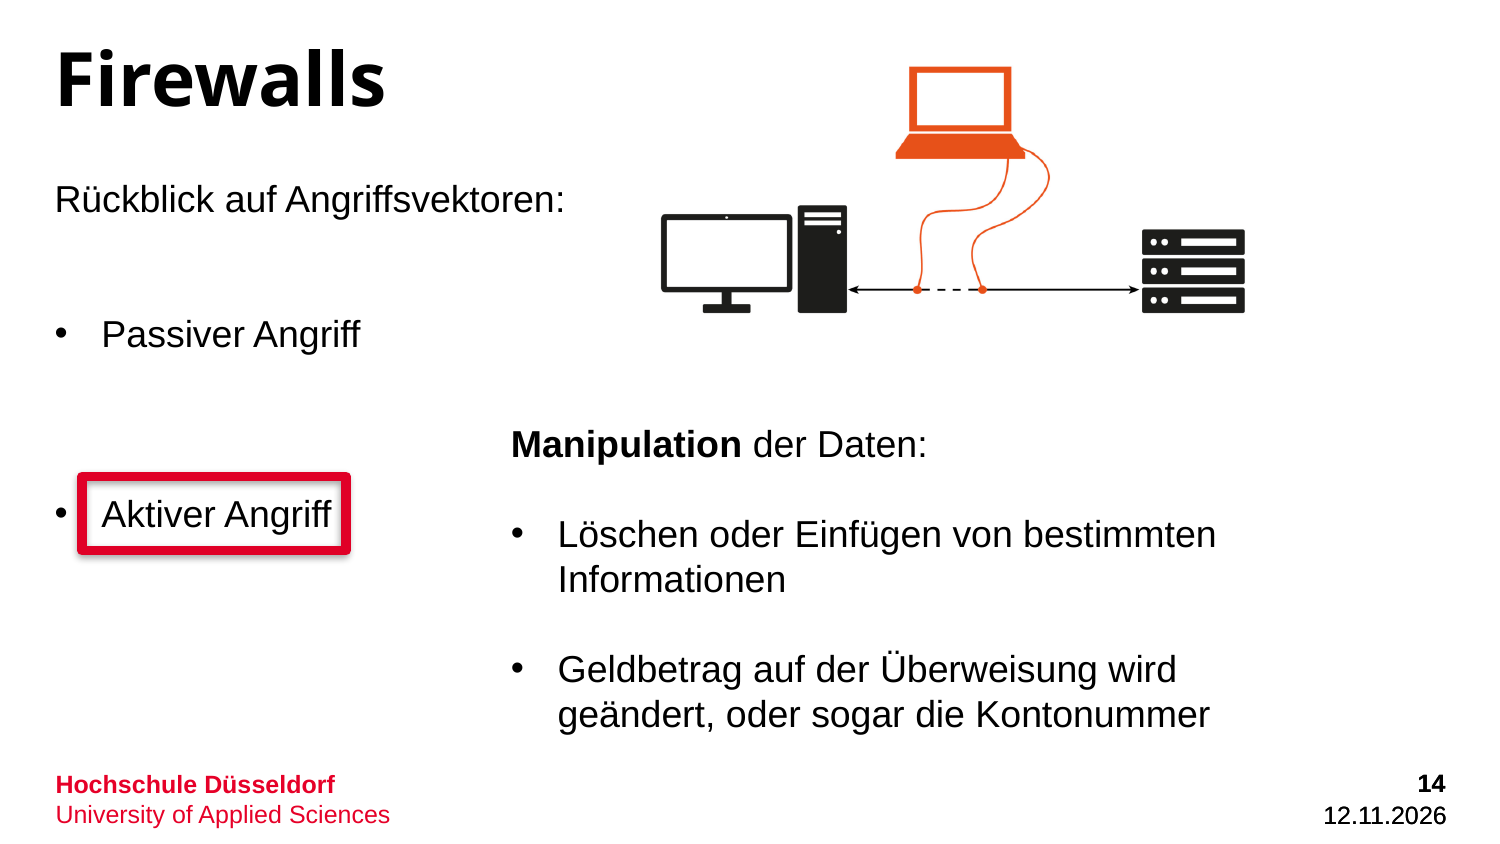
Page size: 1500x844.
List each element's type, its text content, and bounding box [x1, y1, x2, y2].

text_box Manipulation der Daten: Löschen oder Einfügen von bestimmten Informationen Geldbetrag auf der Überweisung wird geändert, oder sogar die Kontonummer [496, 412, 1306, 743]
text_box [81, 476, 347, 551]
text_box Rückblick auf Angriffsvektoren: Passiver Angriff Aktiver Angriff [39, 167, 873, 588]
title Firewalls [39, 24, 1461, 160]
picture [656, 41, 1267, 344]
text_box 23.11.2022 [1305, 785, 1463, 844]
text_box 14 [1283, 759, 1461, 815]
